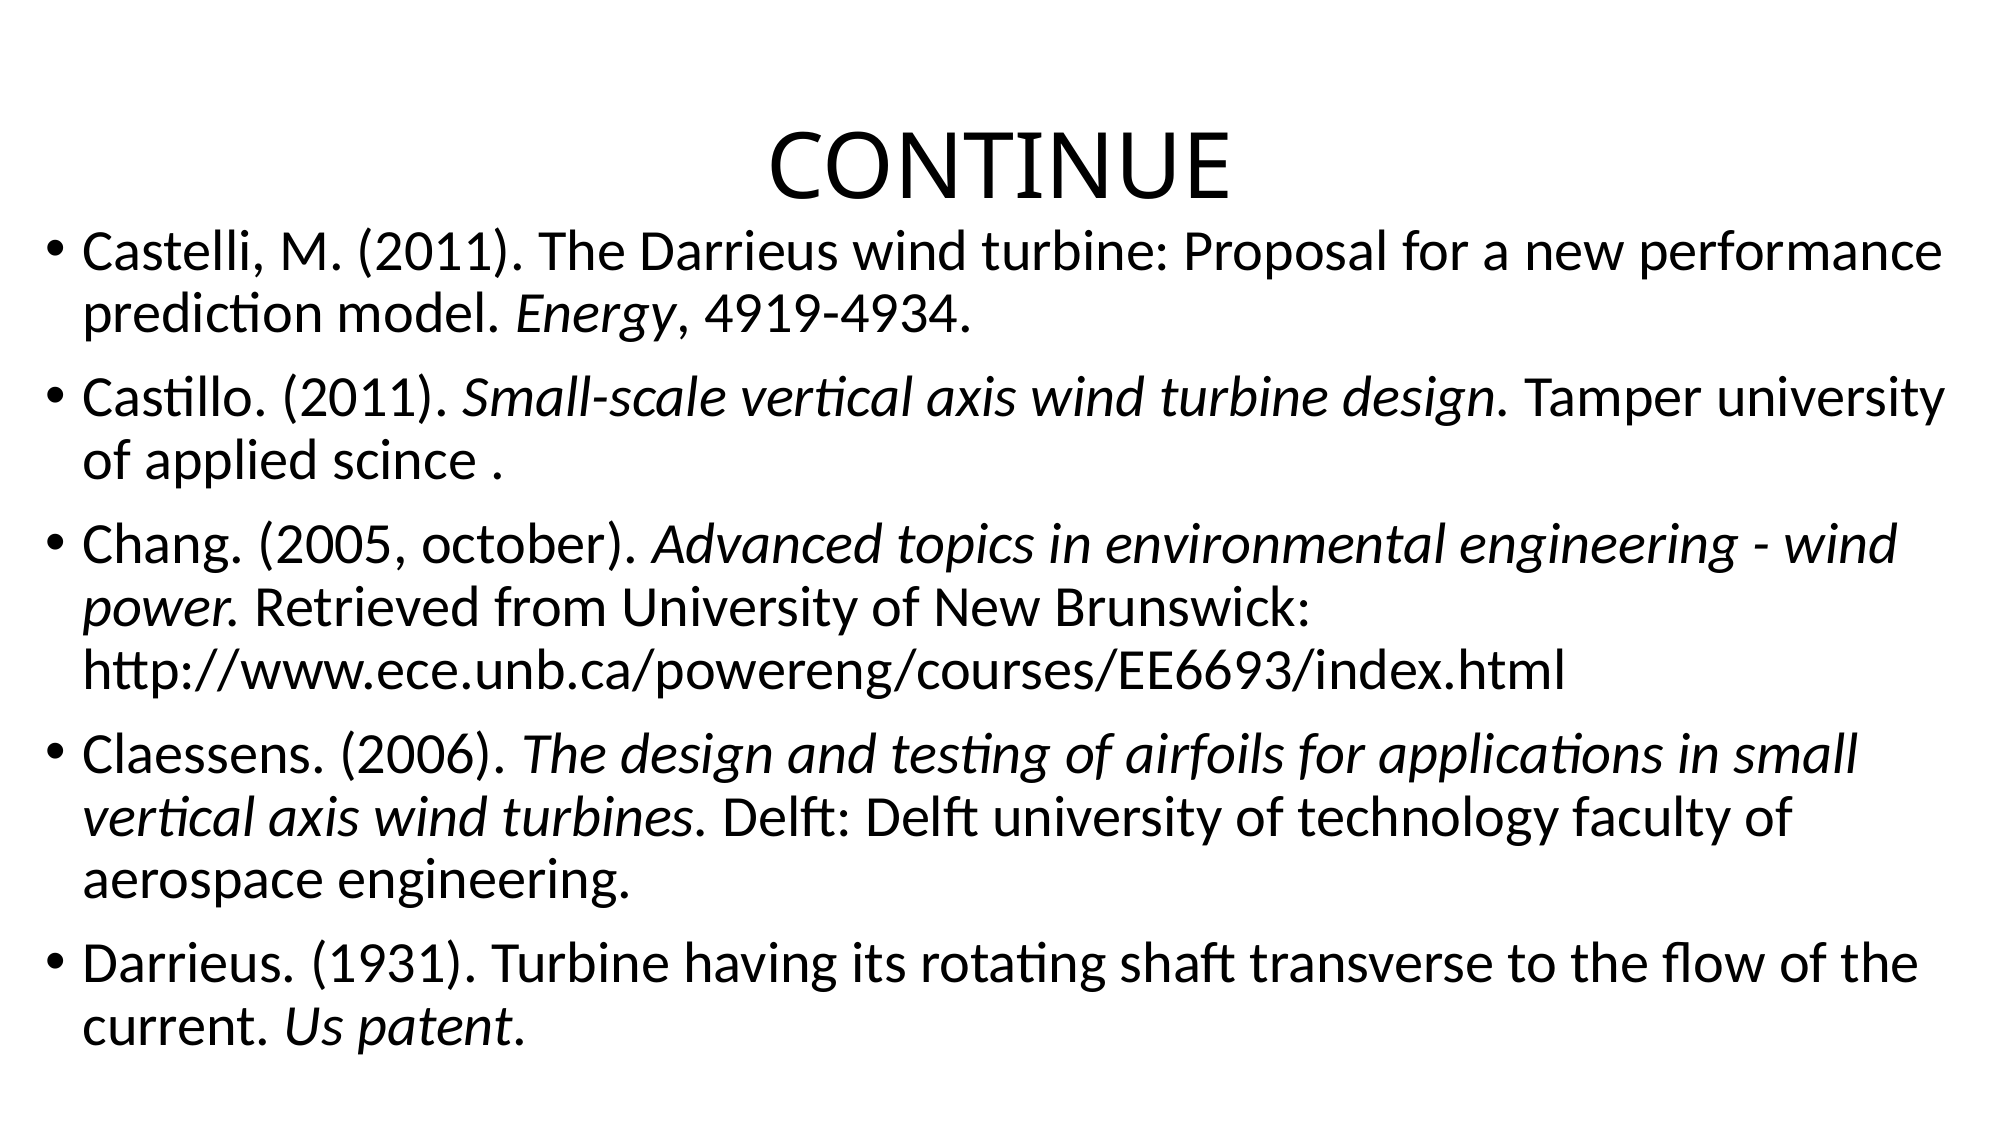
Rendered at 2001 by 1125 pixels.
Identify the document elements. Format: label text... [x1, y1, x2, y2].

title CONTINUE [137, 59, 1863, 212]
list Castelli, M. (2011). The Darrieus wind turbine: Proposal for a new performance prediction model. Energy, 4919-4934. Castillo. (2011). Small-scale vertical axis wind turbine design. Tamper university of applied scince . Chang. (2005, october). Advanced topics in environmental engineering - wind power. Retrieved from University of New Brunswick: http://www.ece.unb.ca/powereng/courses/EE6693/index.html Claessens. (2006). The design and testing of airfoils for applications in small vertical axis wind turbines. Delft: Delft university of technology faculty of aerospace engineering. Darrieus. (1931). Turbine having its rotating shaft transverse to the flow of the current. Us patent. [30, 212, 1968, 1106]
